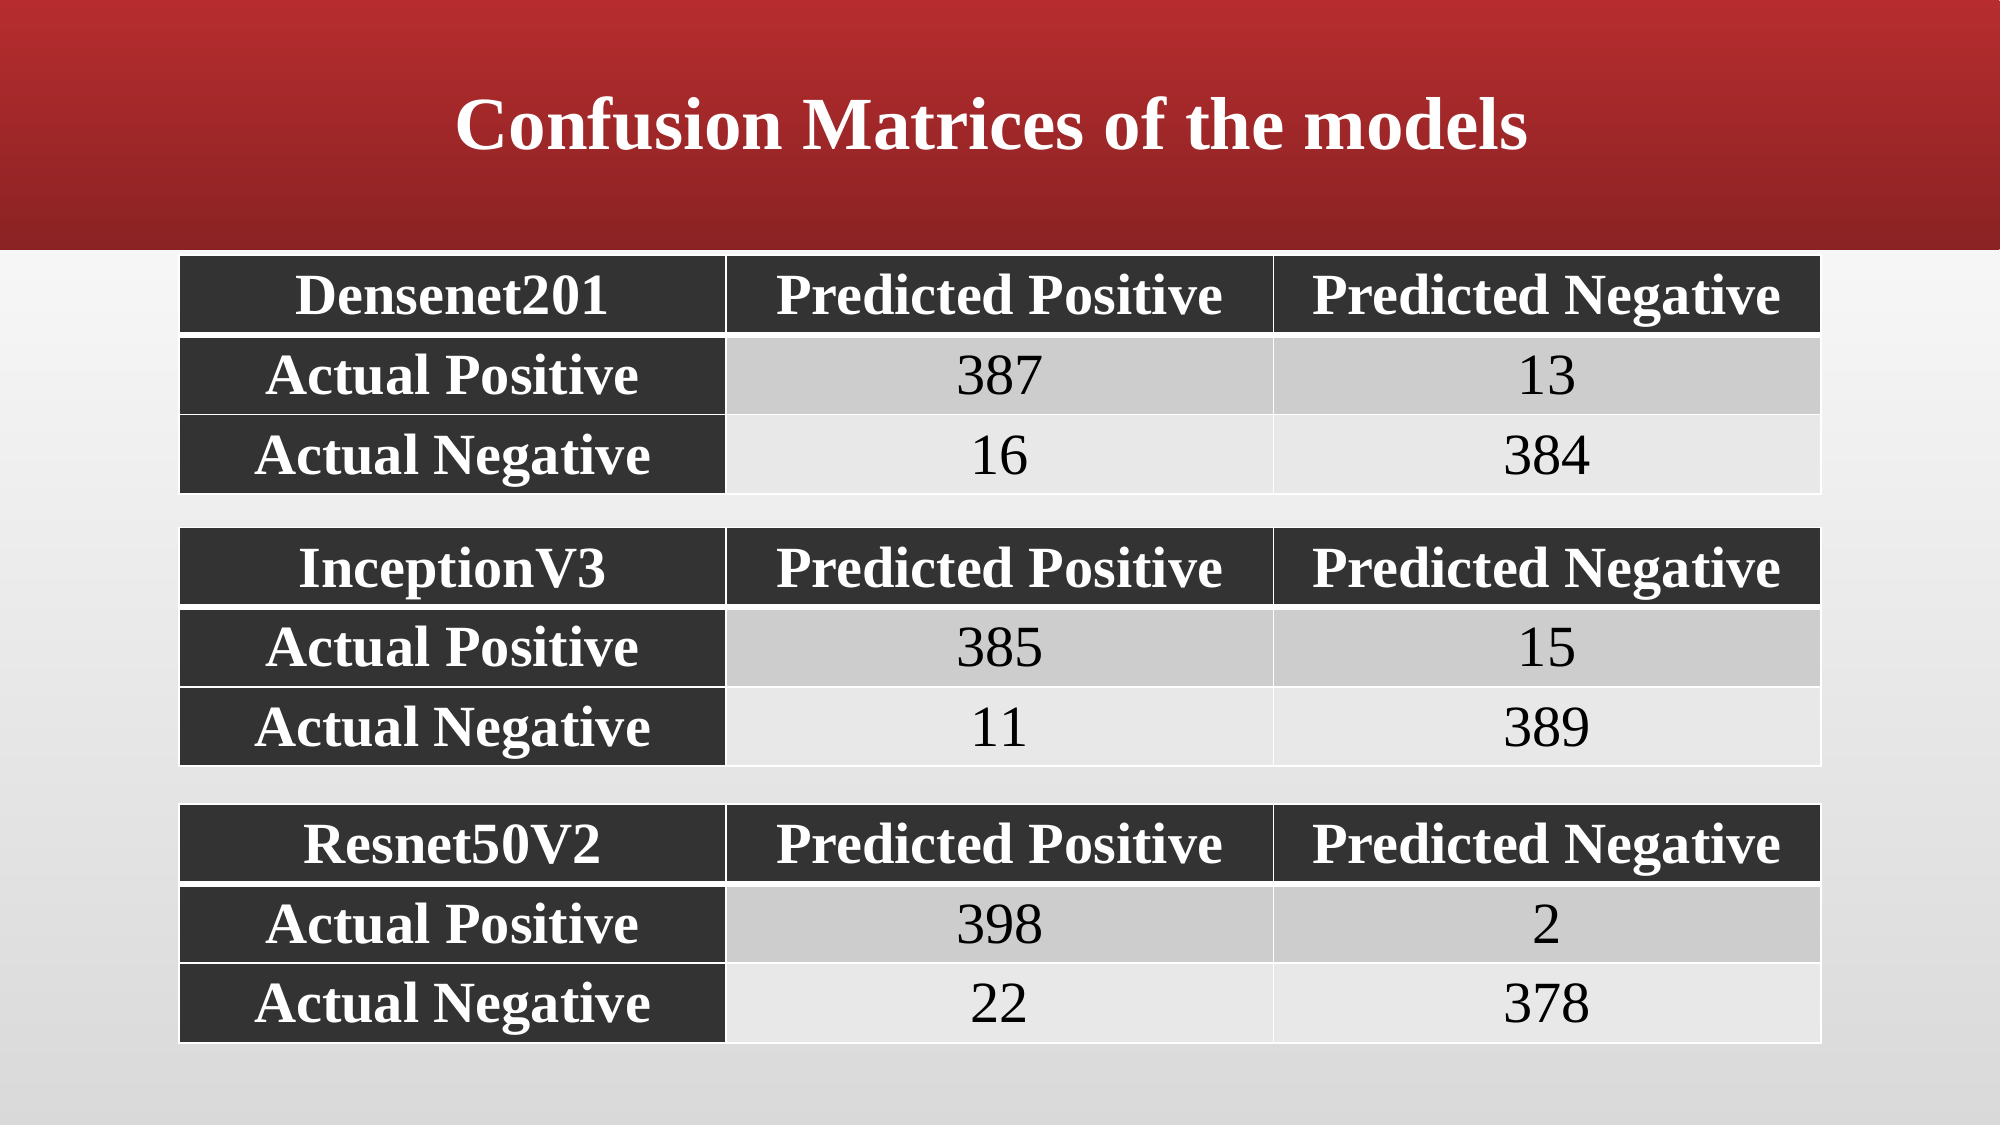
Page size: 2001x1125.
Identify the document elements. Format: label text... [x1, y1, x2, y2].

table_cell Actual Positive [180, 338, 725, 414]
table_header InceptionV3 [180, 528, 725, 604]
table_cell Actual Negative [180, 688, 725, 765]
table_cell 384 [1274, 415, 1820, 493]
table_cell Actual Positive [180, 887, 725, 962]
table_header Predicted Negative [1274, 805, 1820, 881]
table_cell 398 [727, 887, 1273, 962]
table_cell 387 [727, 338, 1273, 414]
table_header Resnet50V2 [180, 805, 725, 881]
table_cell 389 [1274, 688, 1820, 765]
table_cell 378 [1274, 964, 1820, 1042]
table_header Predicted Positive [727, 528, 1273, 604]
table_header Predicted Positive [727, 256, 1273, 332]
table_cell 385 [727, 610, 1273, 686]
table_cell 16 [727, 415, 1273, 493]
table_cell 11 [727, 688, 1273, 765]
table_cell Actual Positive [180, 610, 725, 686]
title Confusion Matrices of the models [85, 16, 1898, 234]
table_cell 13 [1274, 338, 1820, 414]
table_cell 15 [1274, 610, 1820, 686]
table_cell 22 [727, 964, 1273, 1042]
table_header Predicted Negative [1274, 528, 1820, 604]
table_cell 2 [1274, 887, 1820, 962]
table_header Densenet201 [180, 256, 725, 332]
table_header Predicted Negative [1274, 256, 1820, 332]
table_cell Actual Negative [180, 415, 725, 493]
table_header Predicted Positive [727, 805, 1273, 881]
table_cell Actual Negative [180, 964, 725, 1042]
